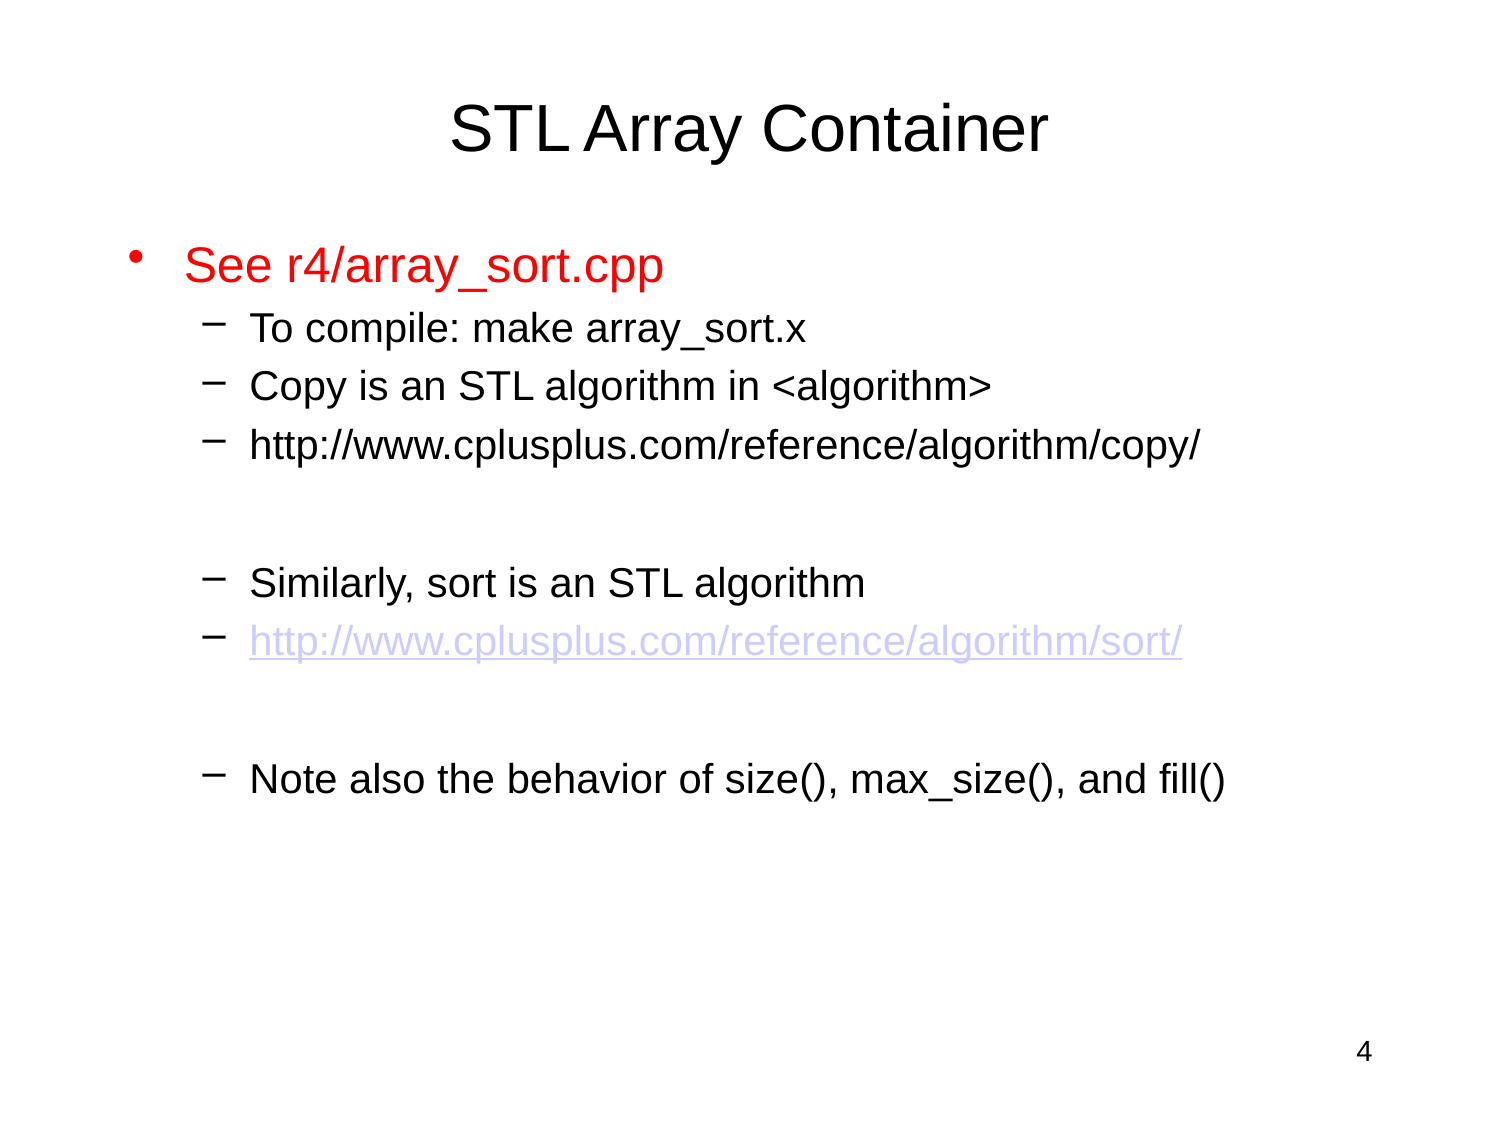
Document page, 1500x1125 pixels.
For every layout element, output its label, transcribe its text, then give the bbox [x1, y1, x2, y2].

slide_number 4 [1074, 1024, 1388, 1101]
list See r4/array_sort.cpp To compile: make array_sort.x Copy is an STL algorithm in <algorithm> http://www.cplusplus.com/reference/algorithm/copy/ Similarly, sort is an STL algorithm http://www.cplusplus.com/reference/algorithm/sort/ Note also the behavior of size(), max_size(), and fill() [112, 224, 1388, 1001]
title STL Array Container [112, 62, 1388, 188]
